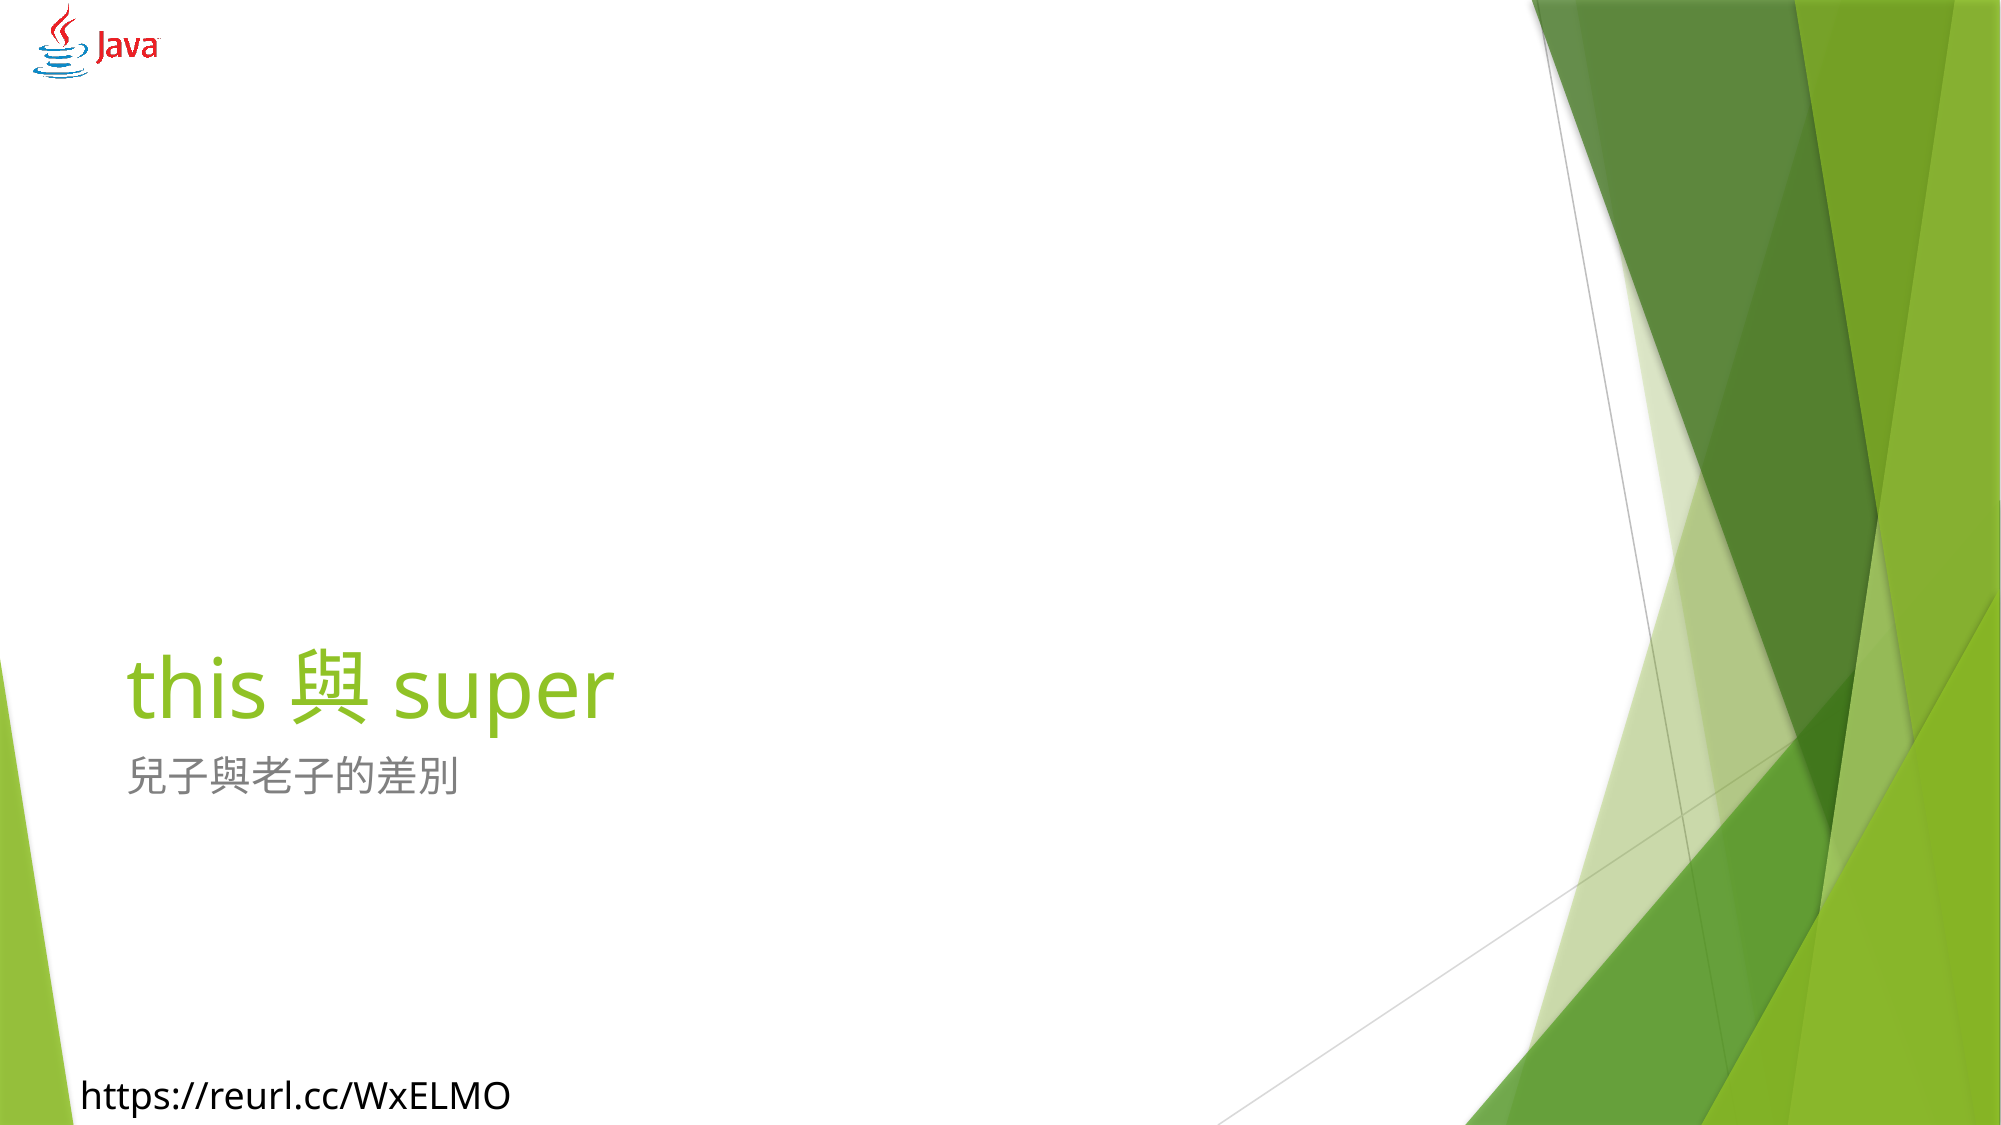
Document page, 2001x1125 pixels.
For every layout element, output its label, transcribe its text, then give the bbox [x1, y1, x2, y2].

title this與super [111, 443, 1522, 742]
list 兒子與老子的差別 [111, 742, 1522, 884]
picture [27, 1, 165, 79]
